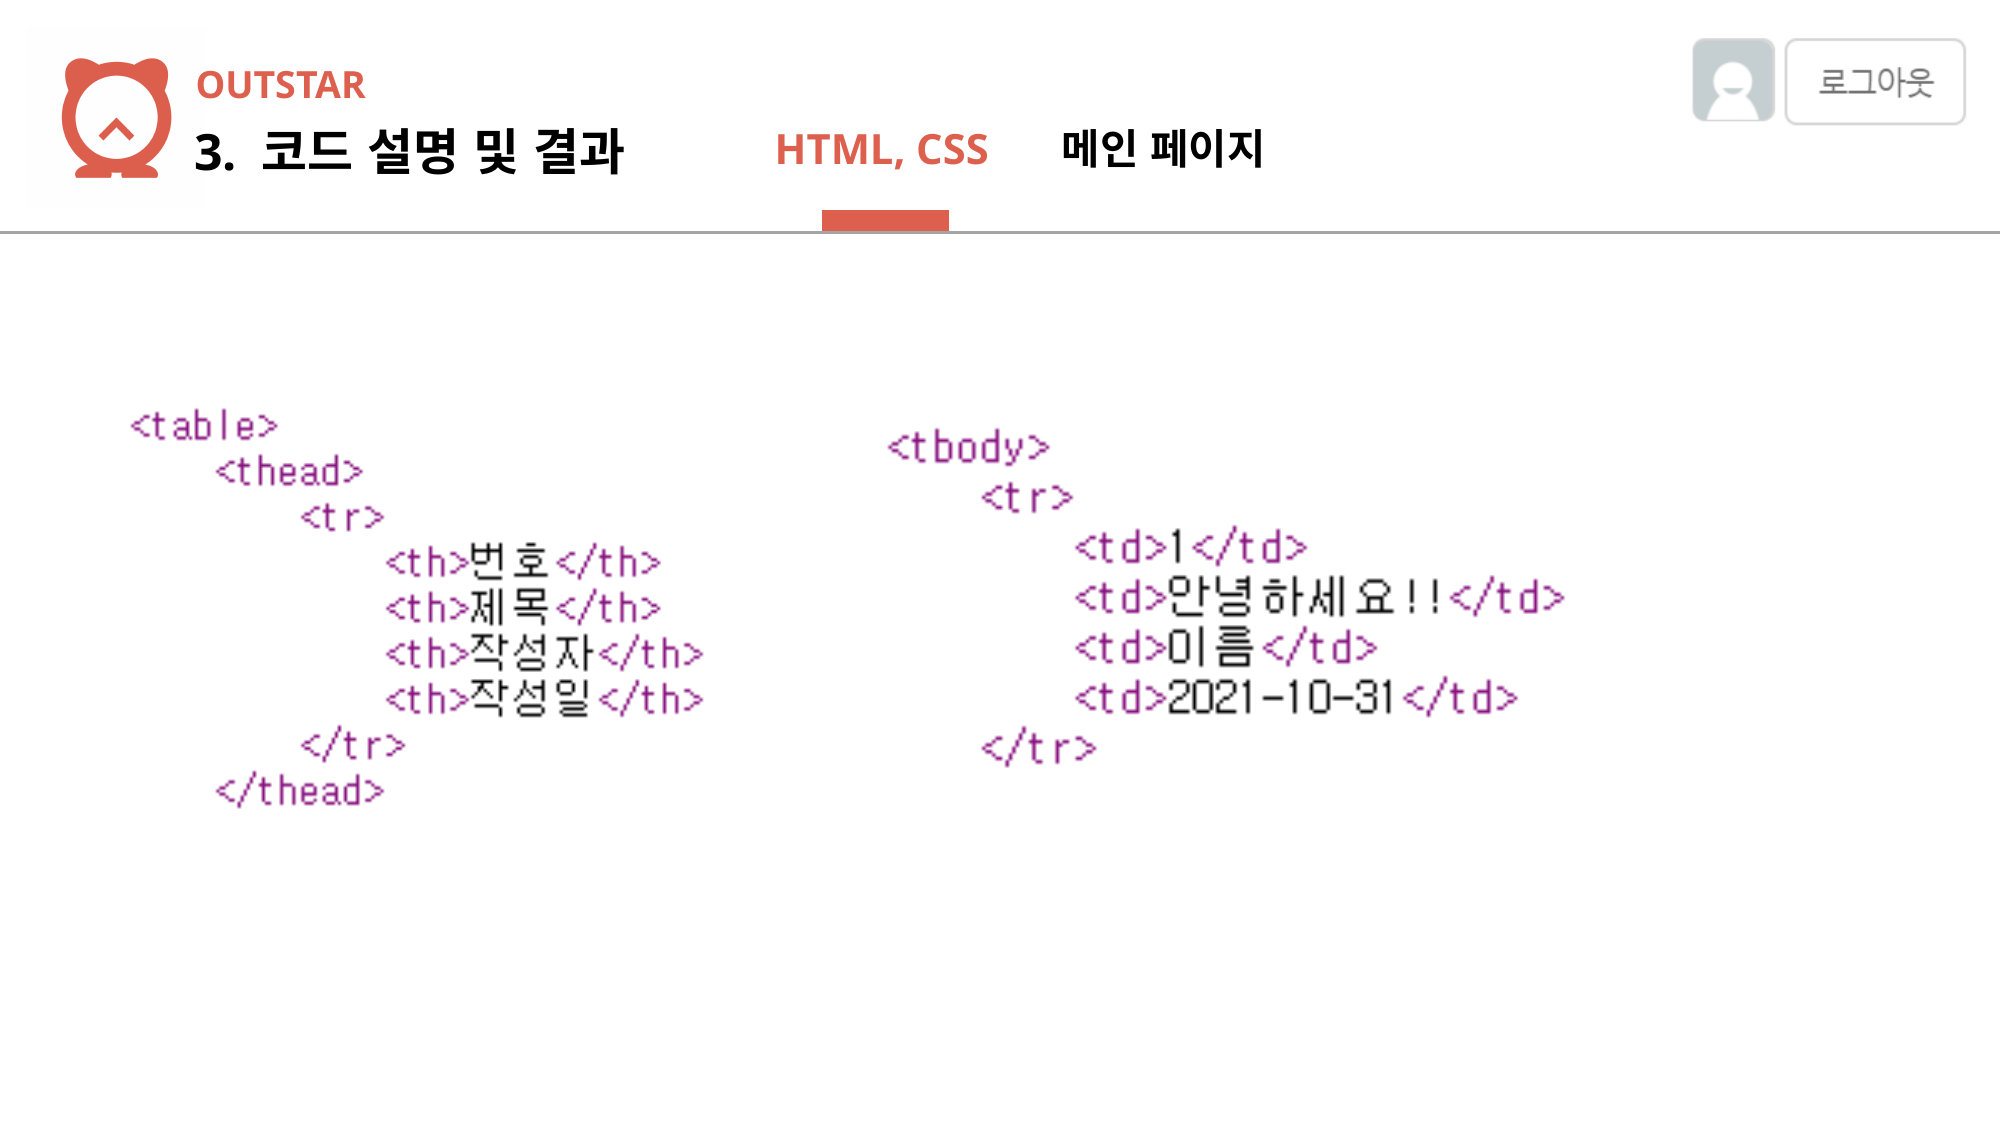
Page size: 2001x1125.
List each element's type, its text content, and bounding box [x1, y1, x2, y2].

picture [1657, 19, 1991, 149]
text_box 메인 페이지 [1046, 115, 1326, 181]
text_box HTML, CSS [759, 115, 1046, 181]
picture [108, 398, 1846, 821]
text_box 3. 코드 설명 및 결과 [207, 112, 717, 188]
text_box [822, 210, 949, 231]
picture [26, 27, 207, 209]
text_box OUTSTAR [207, 54, 464, 114]
